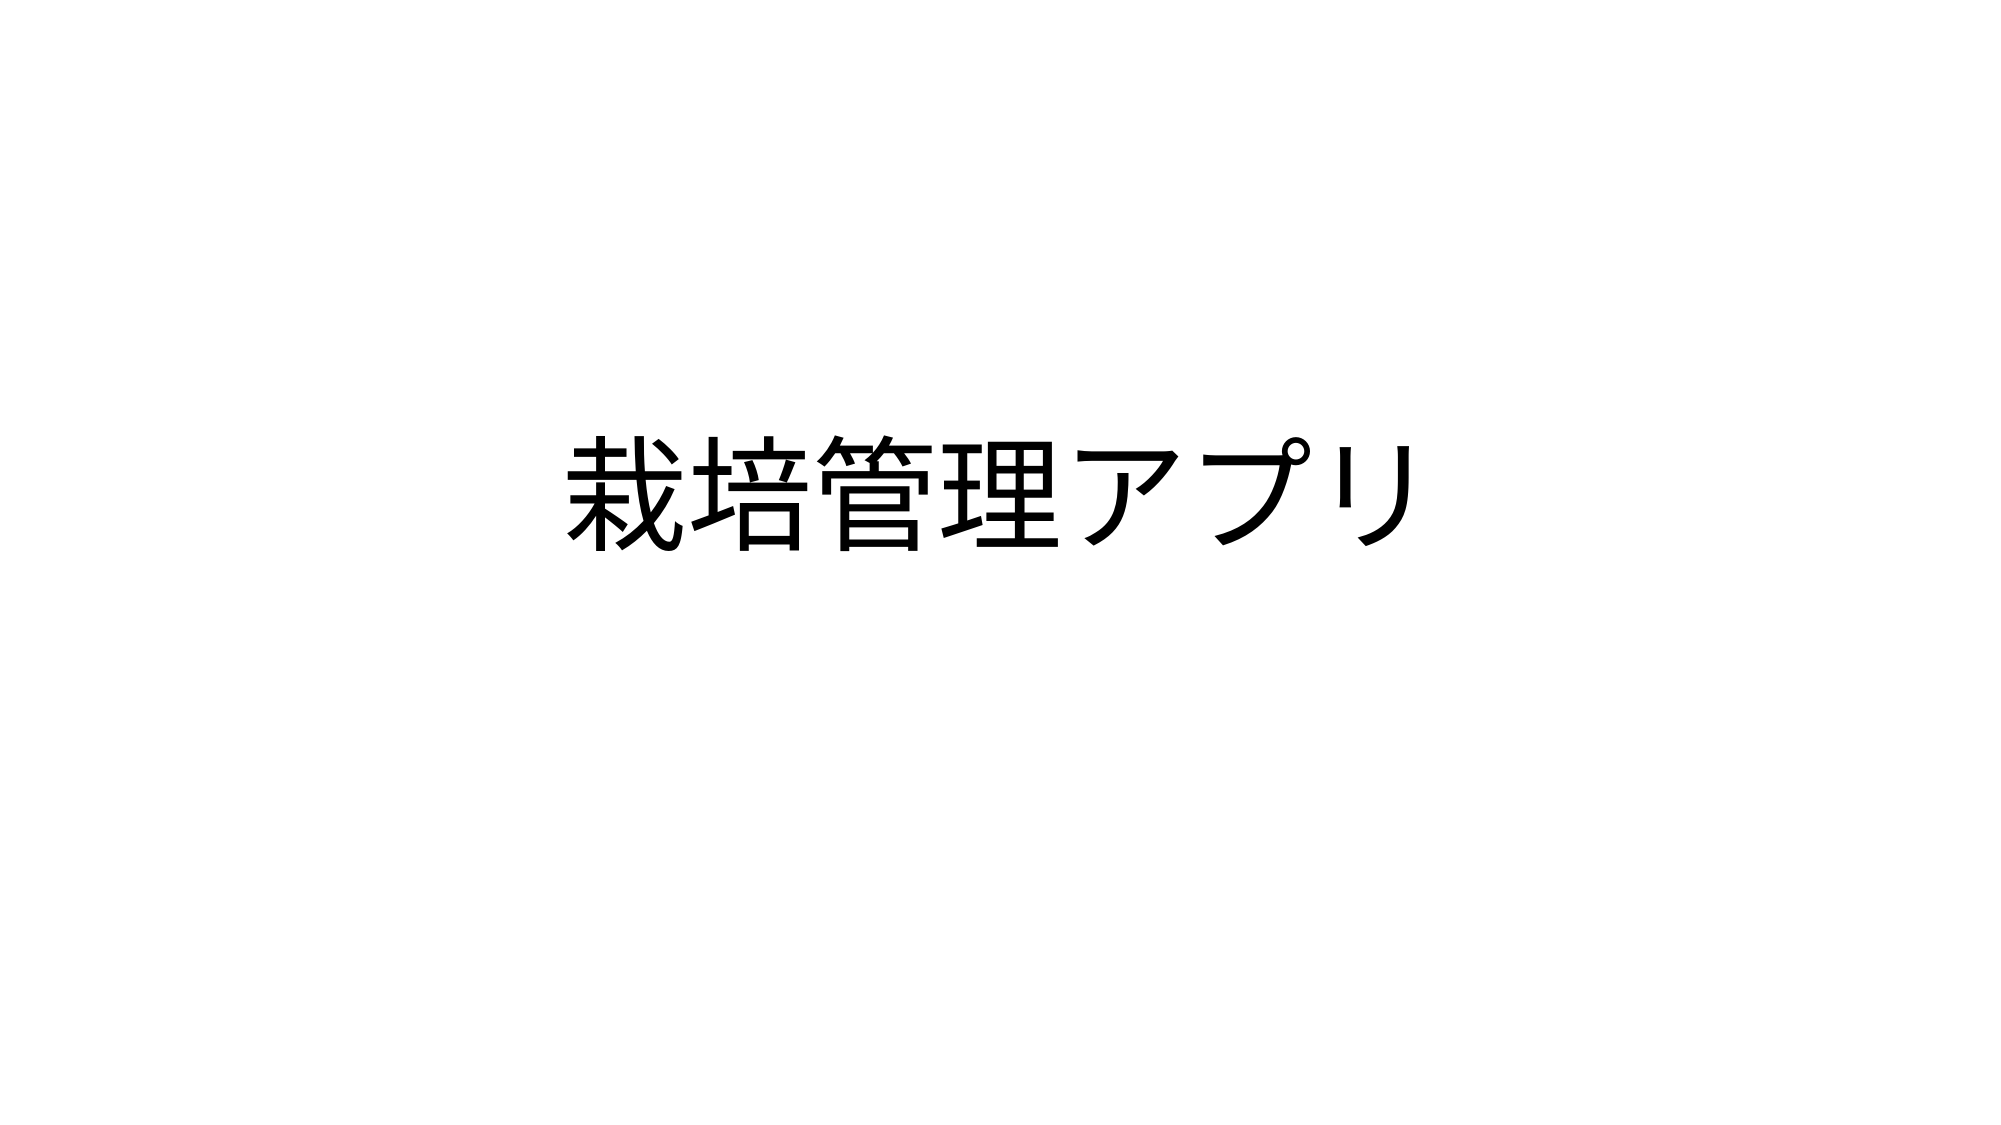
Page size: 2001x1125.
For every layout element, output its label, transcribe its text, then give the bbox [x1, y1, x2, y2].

title 栽培管理アプリ [249, 184, 1750, 576]
